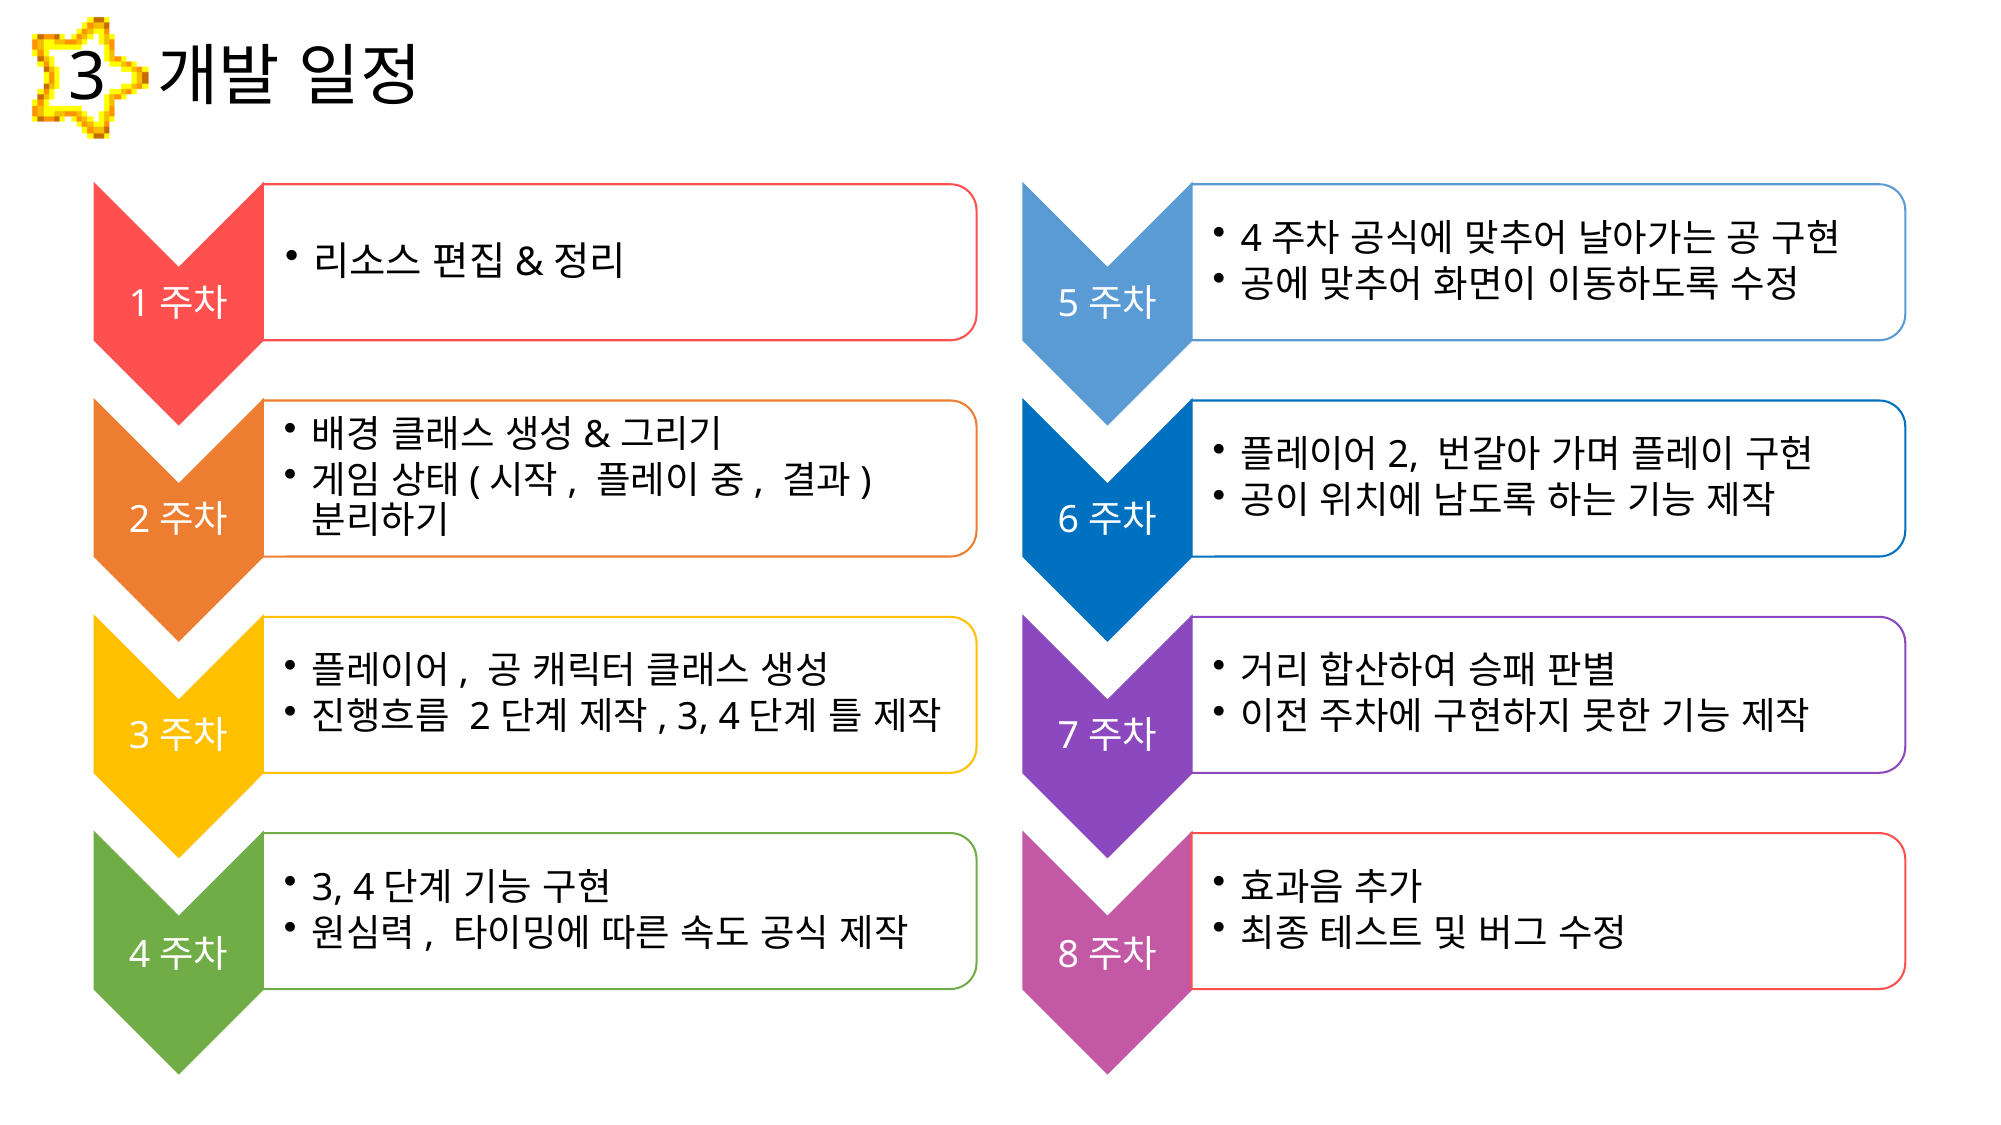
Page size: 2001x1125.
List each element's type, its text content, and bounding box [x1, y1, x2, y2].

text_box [1023, 184, 1906, 1074]
text_box 3 개발 일정 [209, 25, 872, 120]
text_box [94, 184, 977, 1074]
picture [27, 12, 209, 145]
